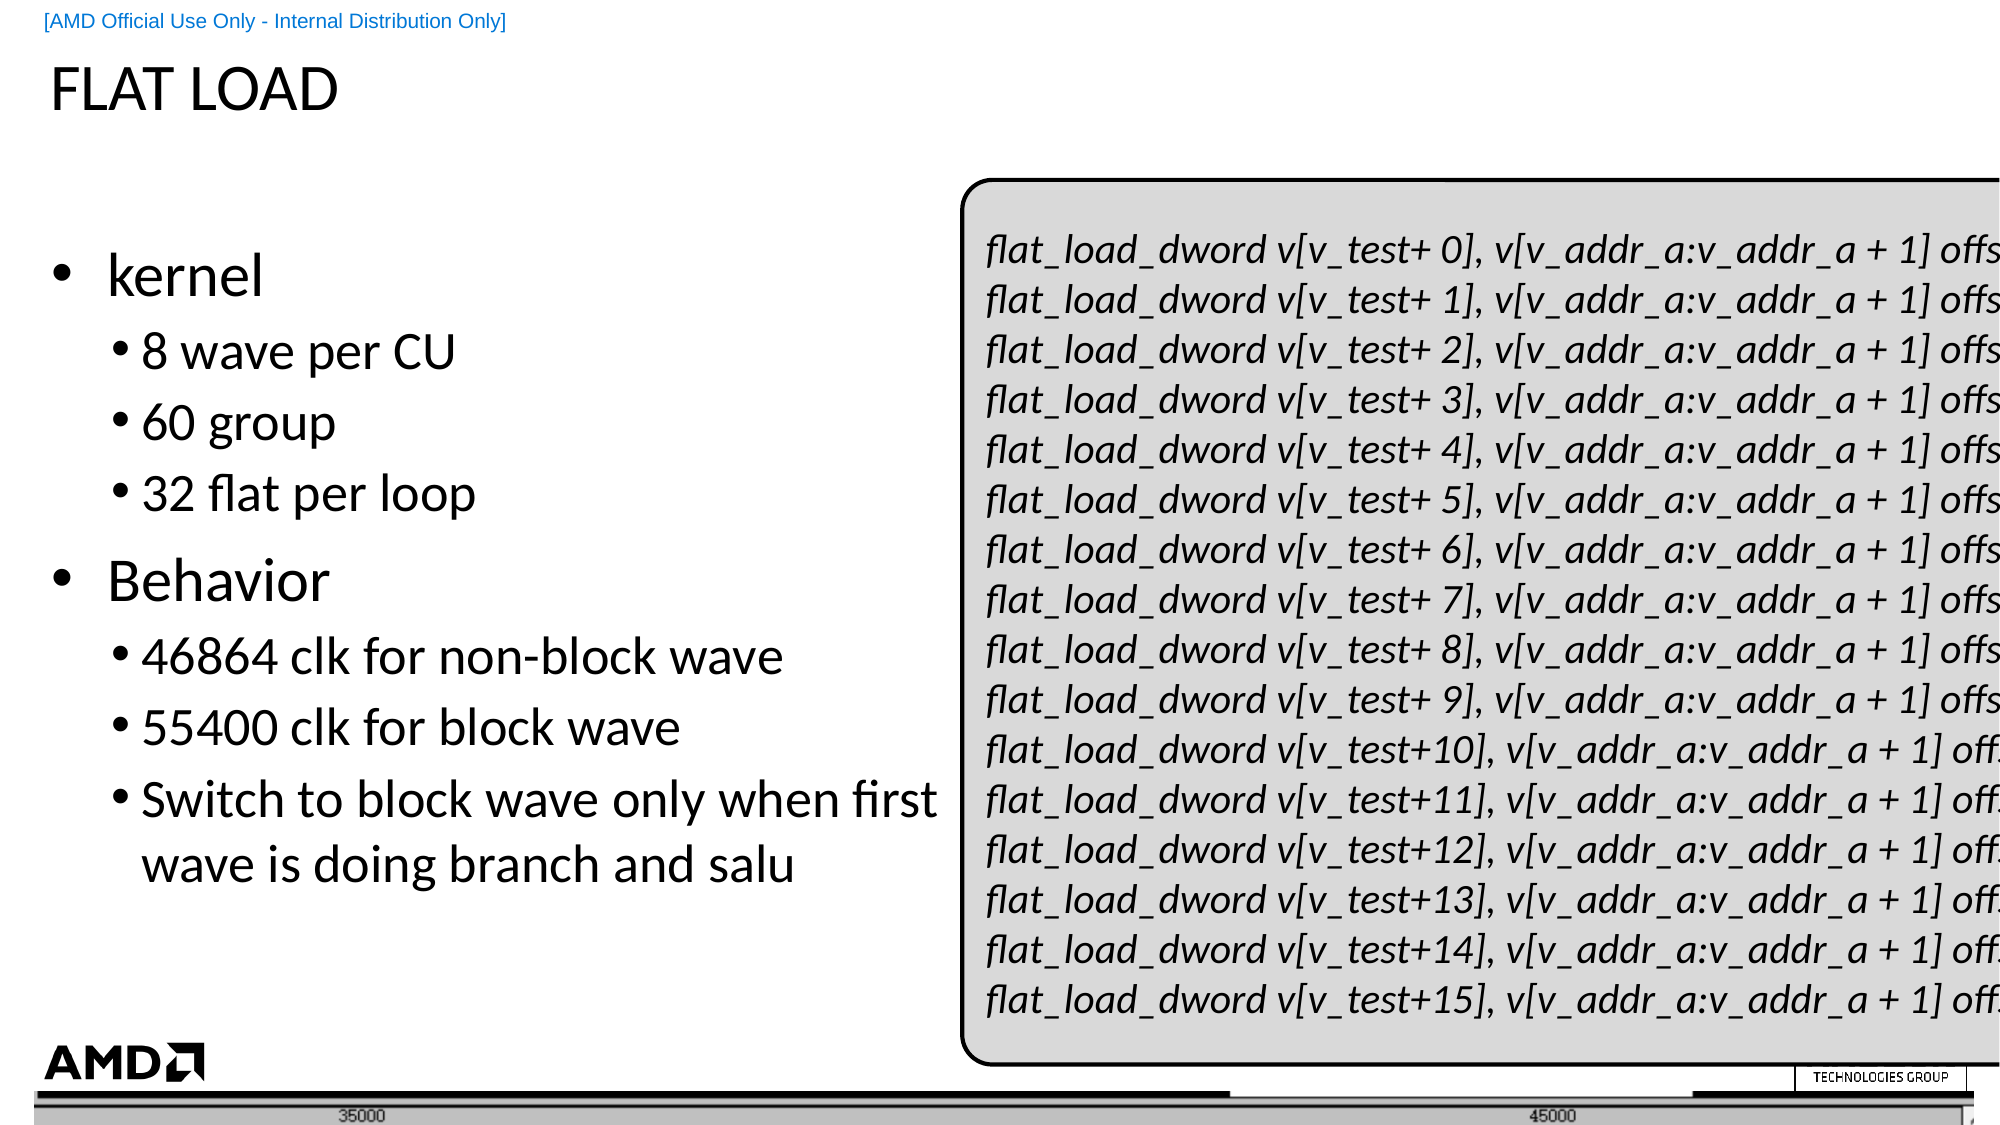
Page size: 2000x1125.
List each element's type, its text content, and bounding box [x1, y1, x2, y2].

picture [34, 1067, 1975, 1125]
title Flat load [50, 45, 1956, 124]
text_box flat_load_dword v[v_test+ 0], v[v_addr_a:v_addr_a + 1] offset:4* 0 flat_load_dword v[v_test+ 1], v[v_addr_a:v_addr_a + 1] offset:4* 1 flat_load_dword v[v_test+ 2], v[v_addr_a:v_addr_a + 1] offset:4* 2 flat_load_dword v[v_test+ 3], v[v_addr_a:v_addr_a + 1] offset:4* 3 flat_load_dword v[v_test+ 4], v[v_addr_a:v_addr_a + 1] offset:4* 4 flat_load_dword v[v_test+ 5], v[v_addr_a:v_addr_a + 1] offset:4* 5 flat_load_dword v[v_test+ 6], v[v_addr_a:v_addr_a + 1] offset:4* 6 flat_load_dword v[v_test+ 7], v[v_addr_a:v_addr_a + 1] offset:4* 7 flat_load_dword v[v_test+ 8], v[v_addr_a:v_addr_a + 1] offset:4* 8 flat_load_dword v[v_test+ 9], v[v_addr_a:v_addr_a + 1] offset:4* 9 flat_load_dword v[v_test+10], v[v_addr_a:v_addr_a + 1] offset:4*10 flat_load_dword v[v_test+11], v[v_addr_a:v_addr_a + 1] offset:4*11 flat_load_dword v[v_test+12], v[v_addr_a:v_addr_a + 1] offset:4*12 flat_load_dword v[v_test+13], v[v_addr_a:v_addr_a + 1] offset:4*13 flat_load_dword v[v_test+14], v[v_addr_a:v_addr_a + 1] offset:4*14 flat_load_dword v[v_test+15], v[v_addr_a:v_addr_a + 1] offset:4*15 [960, 177, 2000, 1067]
list kernel 8 wave per CU 60 group 32 flat per loop Behavior 46864 clk for non-block wave 55400 clk for block wave Switch to block wave only when first wave is doing branch and salu [51, 226, 960, 1037]
